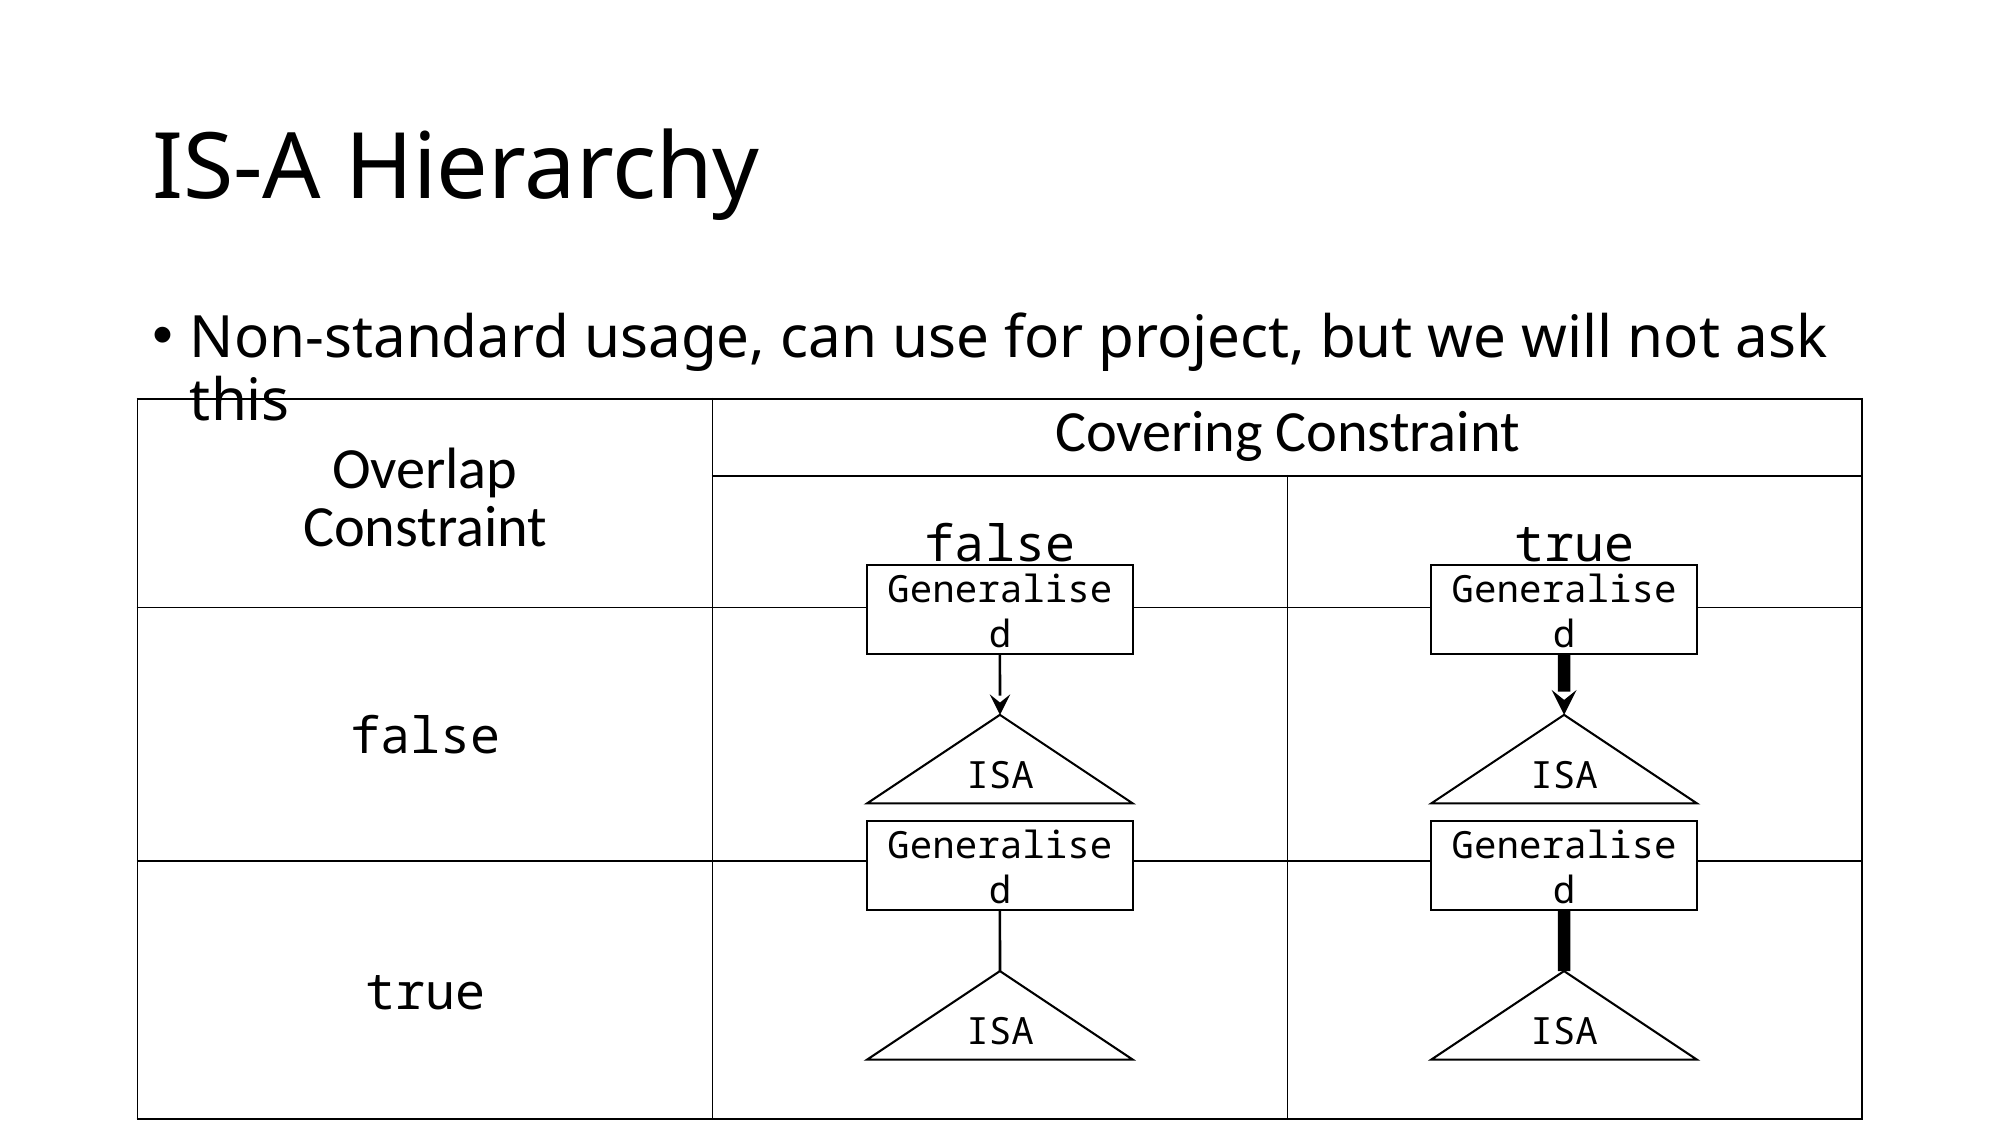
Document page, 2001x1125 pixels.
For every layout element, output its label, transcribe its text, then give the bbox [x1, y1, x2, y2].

table_header Overlap Constraint [138, 400, 712, 607]
table_cell [713, 862, 1287, 1118]
text_box Generalised [866, 564, 1134, 655]
text_box ISA [1427, 714, 1701, 805]
table_cell true [138, 862, 712, 1118]
table_cell true [1288, 477, 1861, 607]
text_box ISA [863, 971, 1137, 1061]
text_box Generalised [866, 820, 1134, 911]
table_header Covering Constraint [713, 400, 1861, 475]
list Non-standard usage, can use for project, but we will not ask this [137, 299, 1863, 398]
table_cell [1288, 862, 1861, 1118]
table_cell [1288, 608, 1861, 860]
table_cell [713, 608, 1287, 860]
text_box ISA [1427, 972, 1701, 1061]
text_box ISA [863, 714, 1137, 805]
text_box Generalised [1430, 564, 1698, 655]
table_cell false [713, 477, 1287, 607]
title IS-A Hierarchy [137, 59, 1863, 278]
table_cell false [138, 608, 712, 860]
text_box Generalised [1430, 820, 1698, 911]
